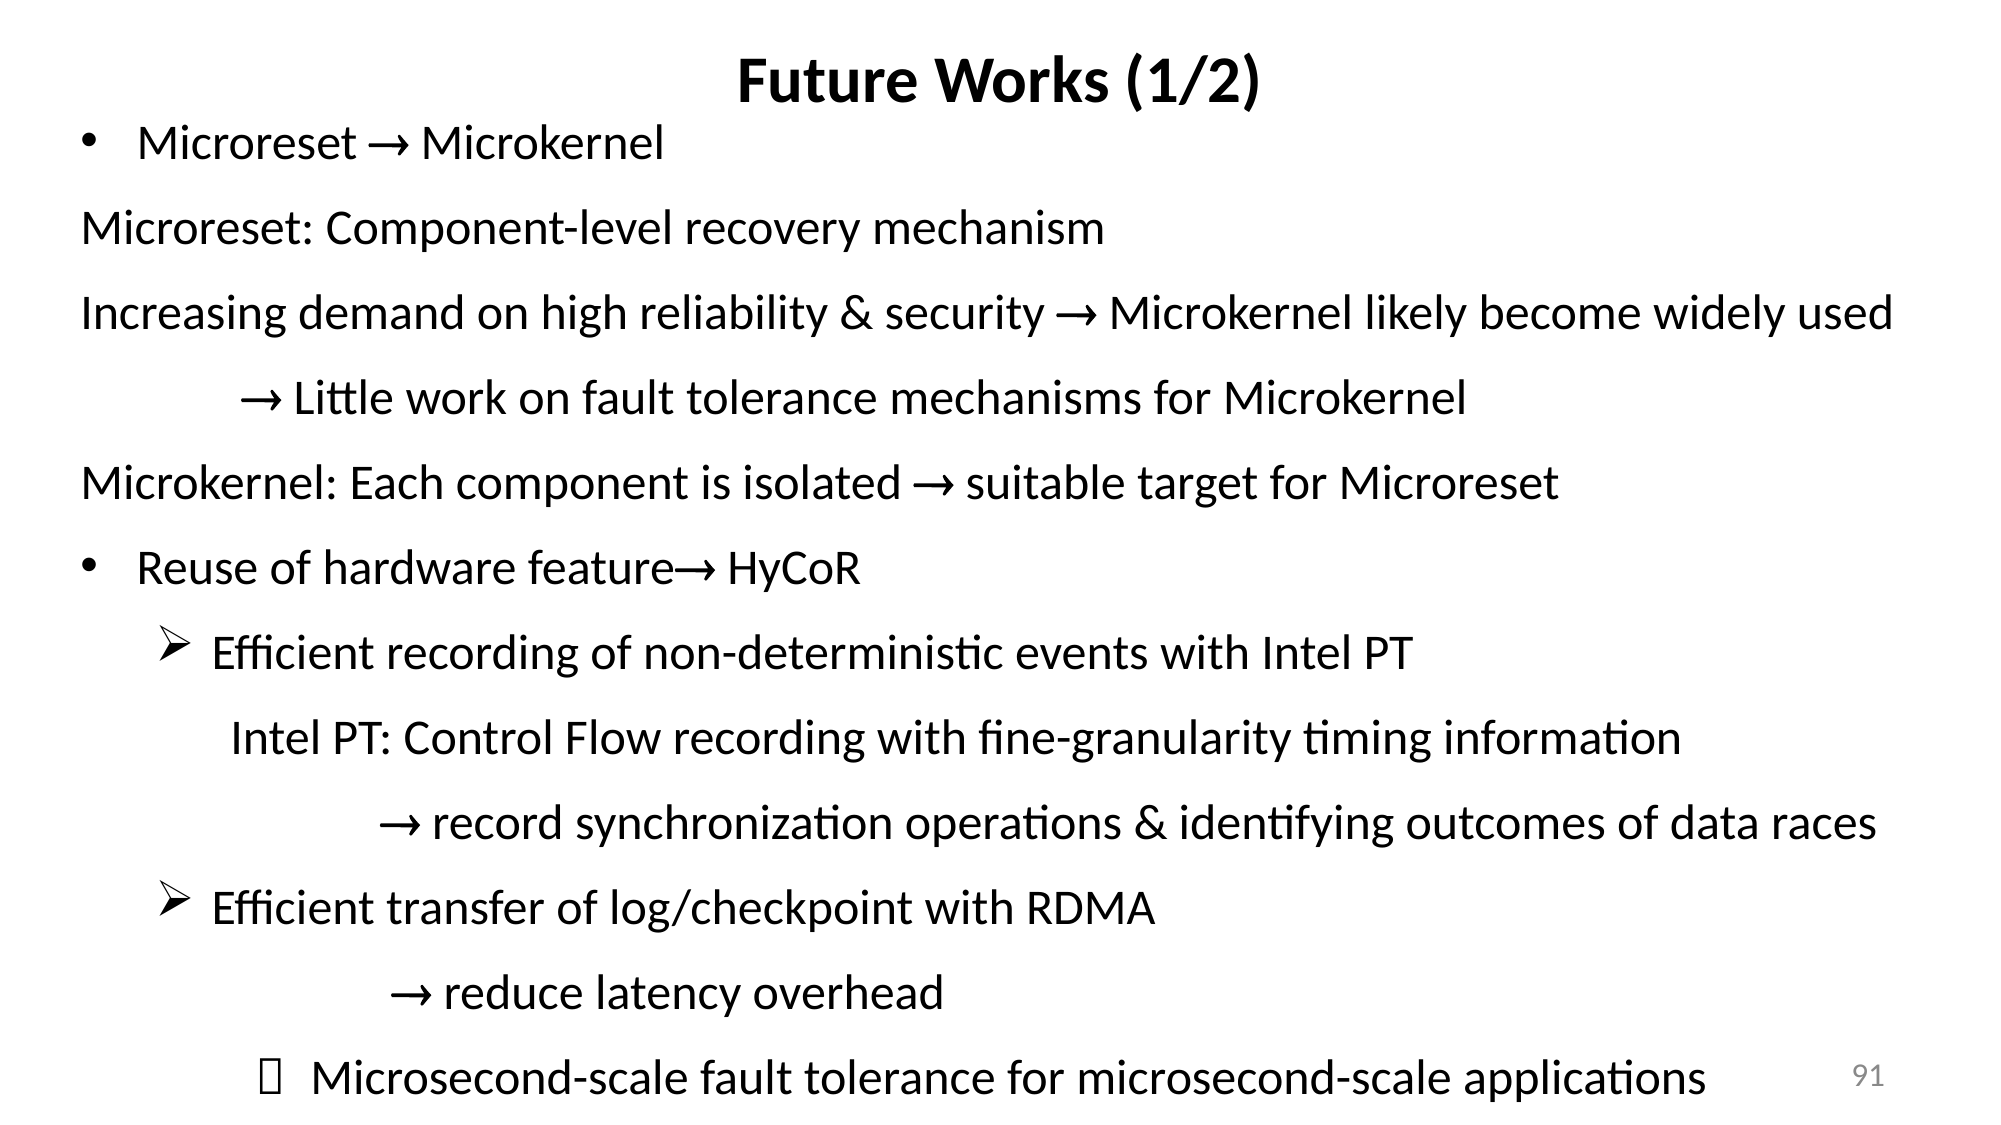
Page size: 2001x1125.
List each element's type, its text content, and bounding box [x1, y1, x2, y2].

title Future Works (1/2) [60, 8, 1940, 144]
text_box Microreset  Microkernel Microreset: Component-level recovery mechanism Increasing demand on high reliability & security  Microkernel likely become widely used  Little work on fault tolerance mechanisms for Microkernel Microkernel: Each component is isolated  suitable target for Microreset Reuse of hardware feature HyCoR Efficient recording of non-deterministic events with Intel PT Intel PT: Control Flow recording with fine-granularity timing information  record synchronization operations & identifying outcomes of data races Efficient transfer of log/checkpoint with RDMA  reduce latency overhead  Microsecond-scale fault tolerance for microsecond-scale applications [65, 102, 1935, 1112]
